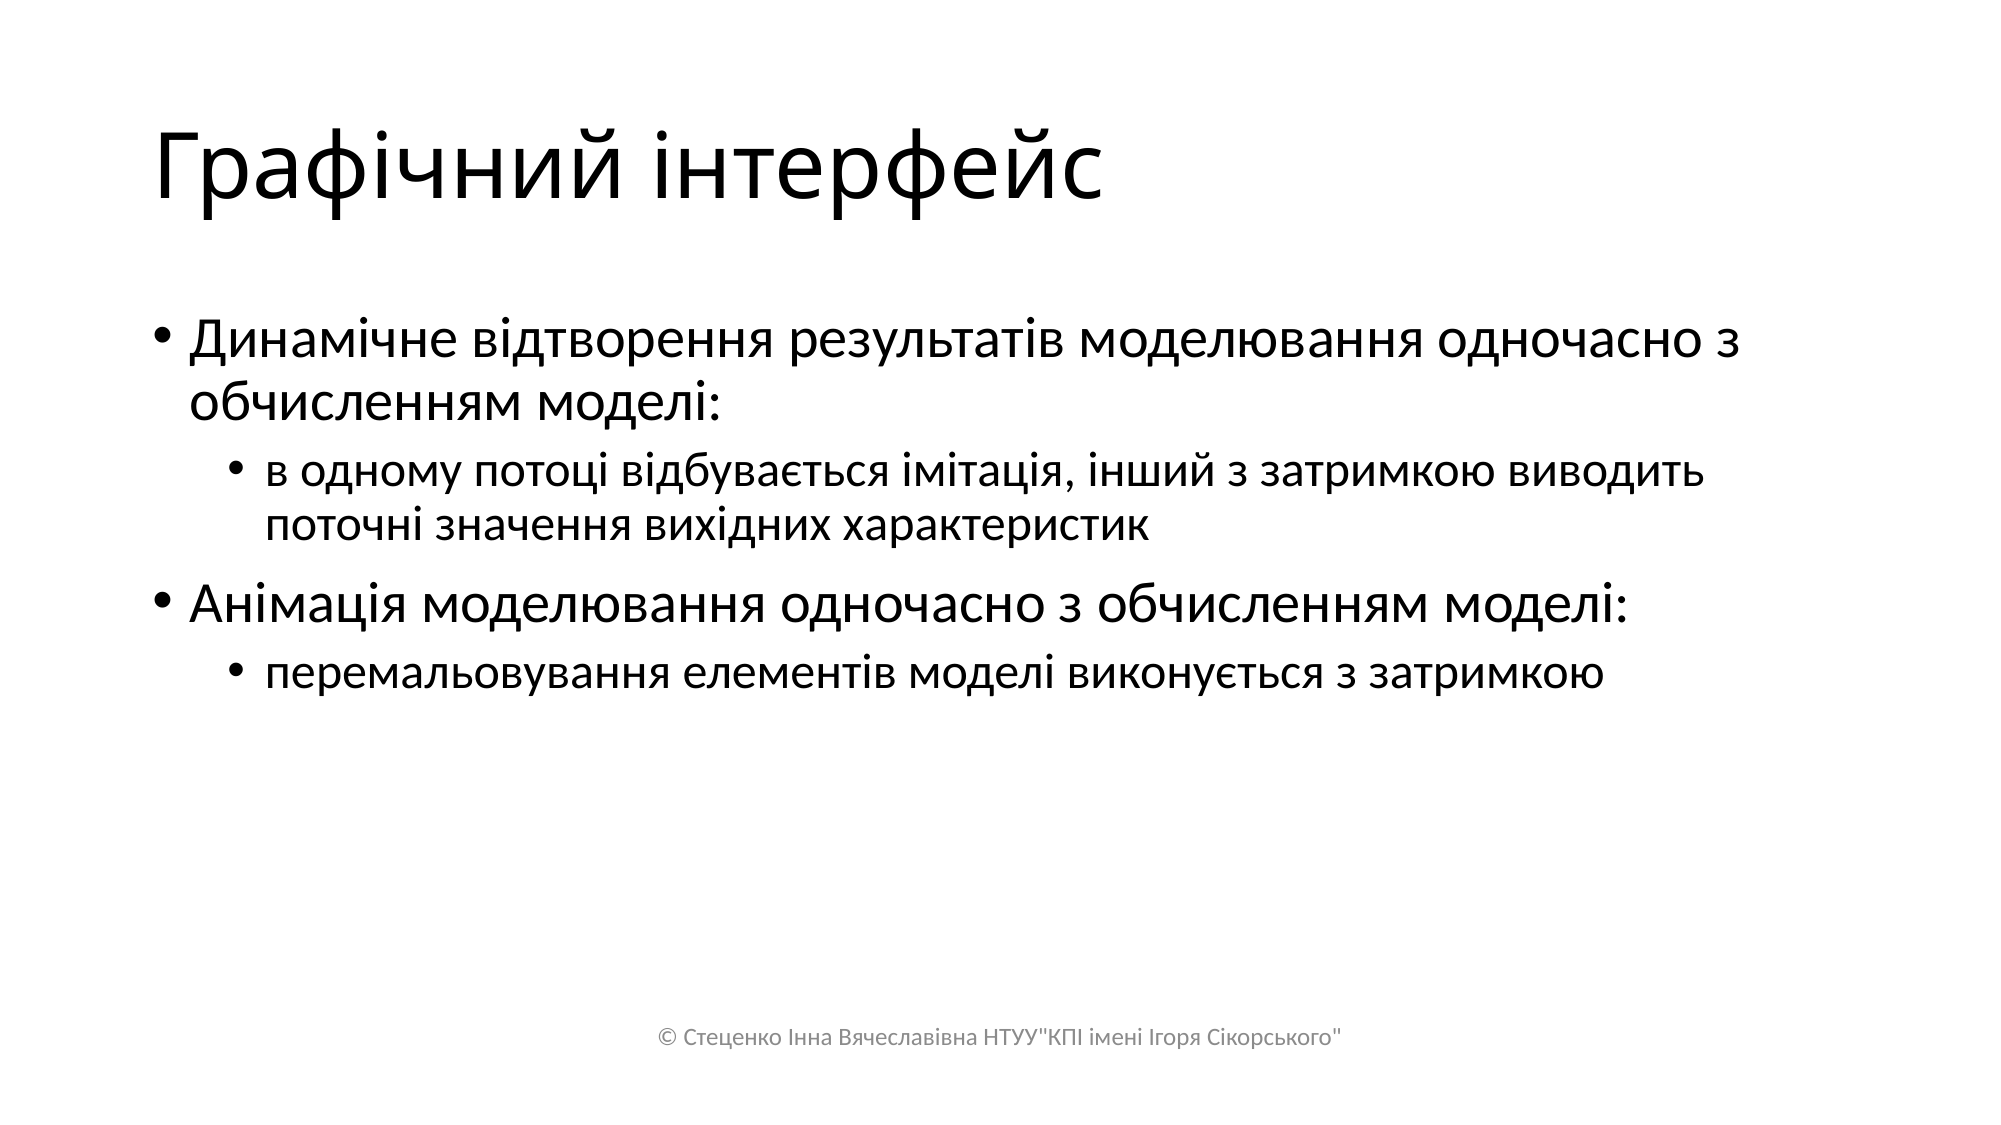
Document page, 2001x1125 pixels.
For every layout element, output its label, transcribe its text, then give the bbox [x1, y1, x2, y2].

list Динамічне відтворення результатів моделювання одночасно з обчисленням моделі: в одному потоці відбувається імітація, інший з затримкою виводить поточні значення вихідних характеристик Анімація моделювання одночасно з обчисленням моделі: перемальовування елементів моделі виконується з затримкою [137, 299, 1863, 1026]
title Графічний інтерфейс [137, 59, 1863, 278]
footer © Стеценко Інна Вячеславівна НТУУ"КПІ імені Ігоря Сікорського" [424, 1005, 1576, 1066]
